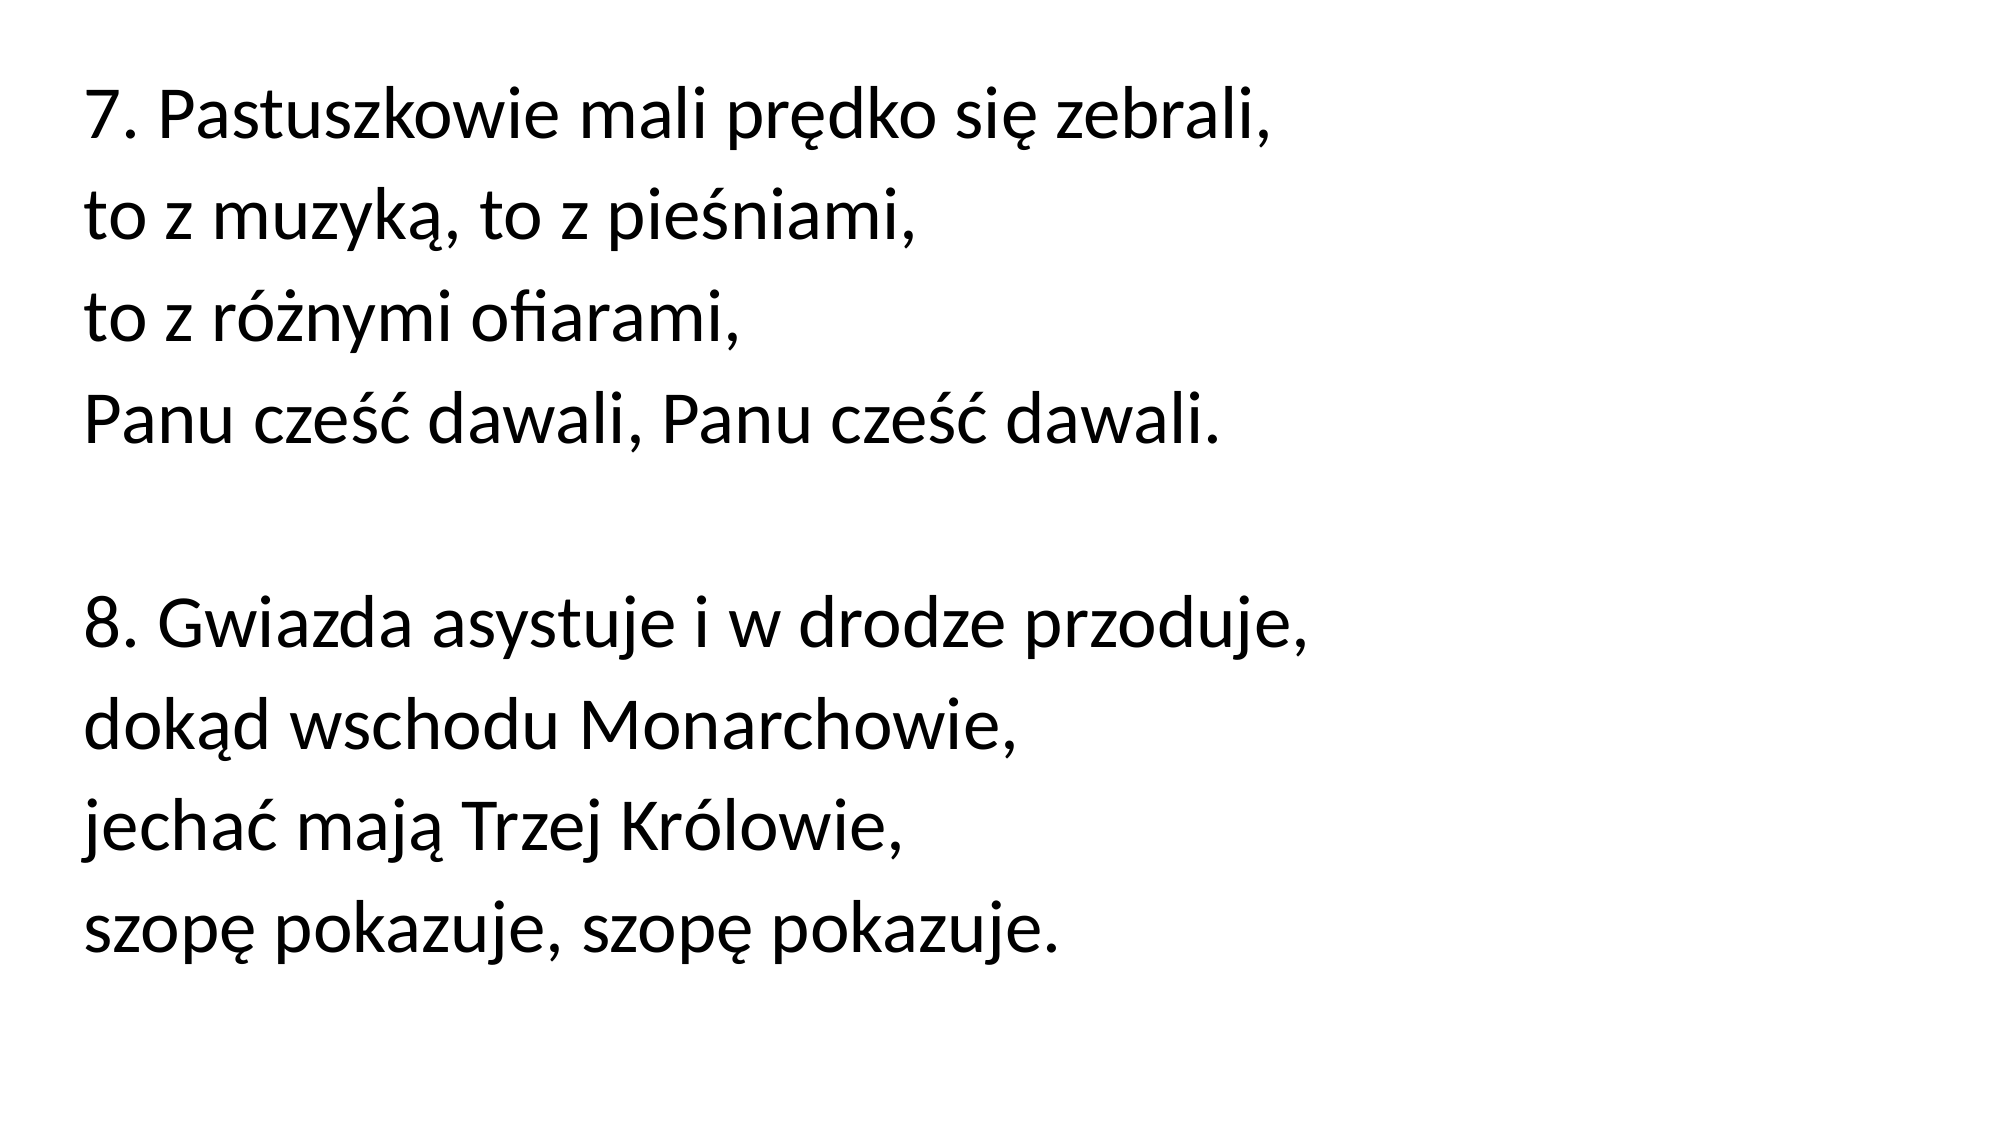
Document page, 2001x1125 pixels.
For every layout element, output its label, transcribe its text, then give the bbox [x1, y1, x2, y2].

list 7. Pastuszkowie mali prędko się zebrali, to z muzyką, to z pieśniami, to z różnymi ofiarami, Panu cześć dawali, Panu cześć dawali. 8. Gwiazda asystuje i w drodze przoduje, dokąd wschodu Monarchowie, jechać mają Trzej Królowie, szopę pokazuje, szopę pokazuje. [68, 66, 1926, 1037]
